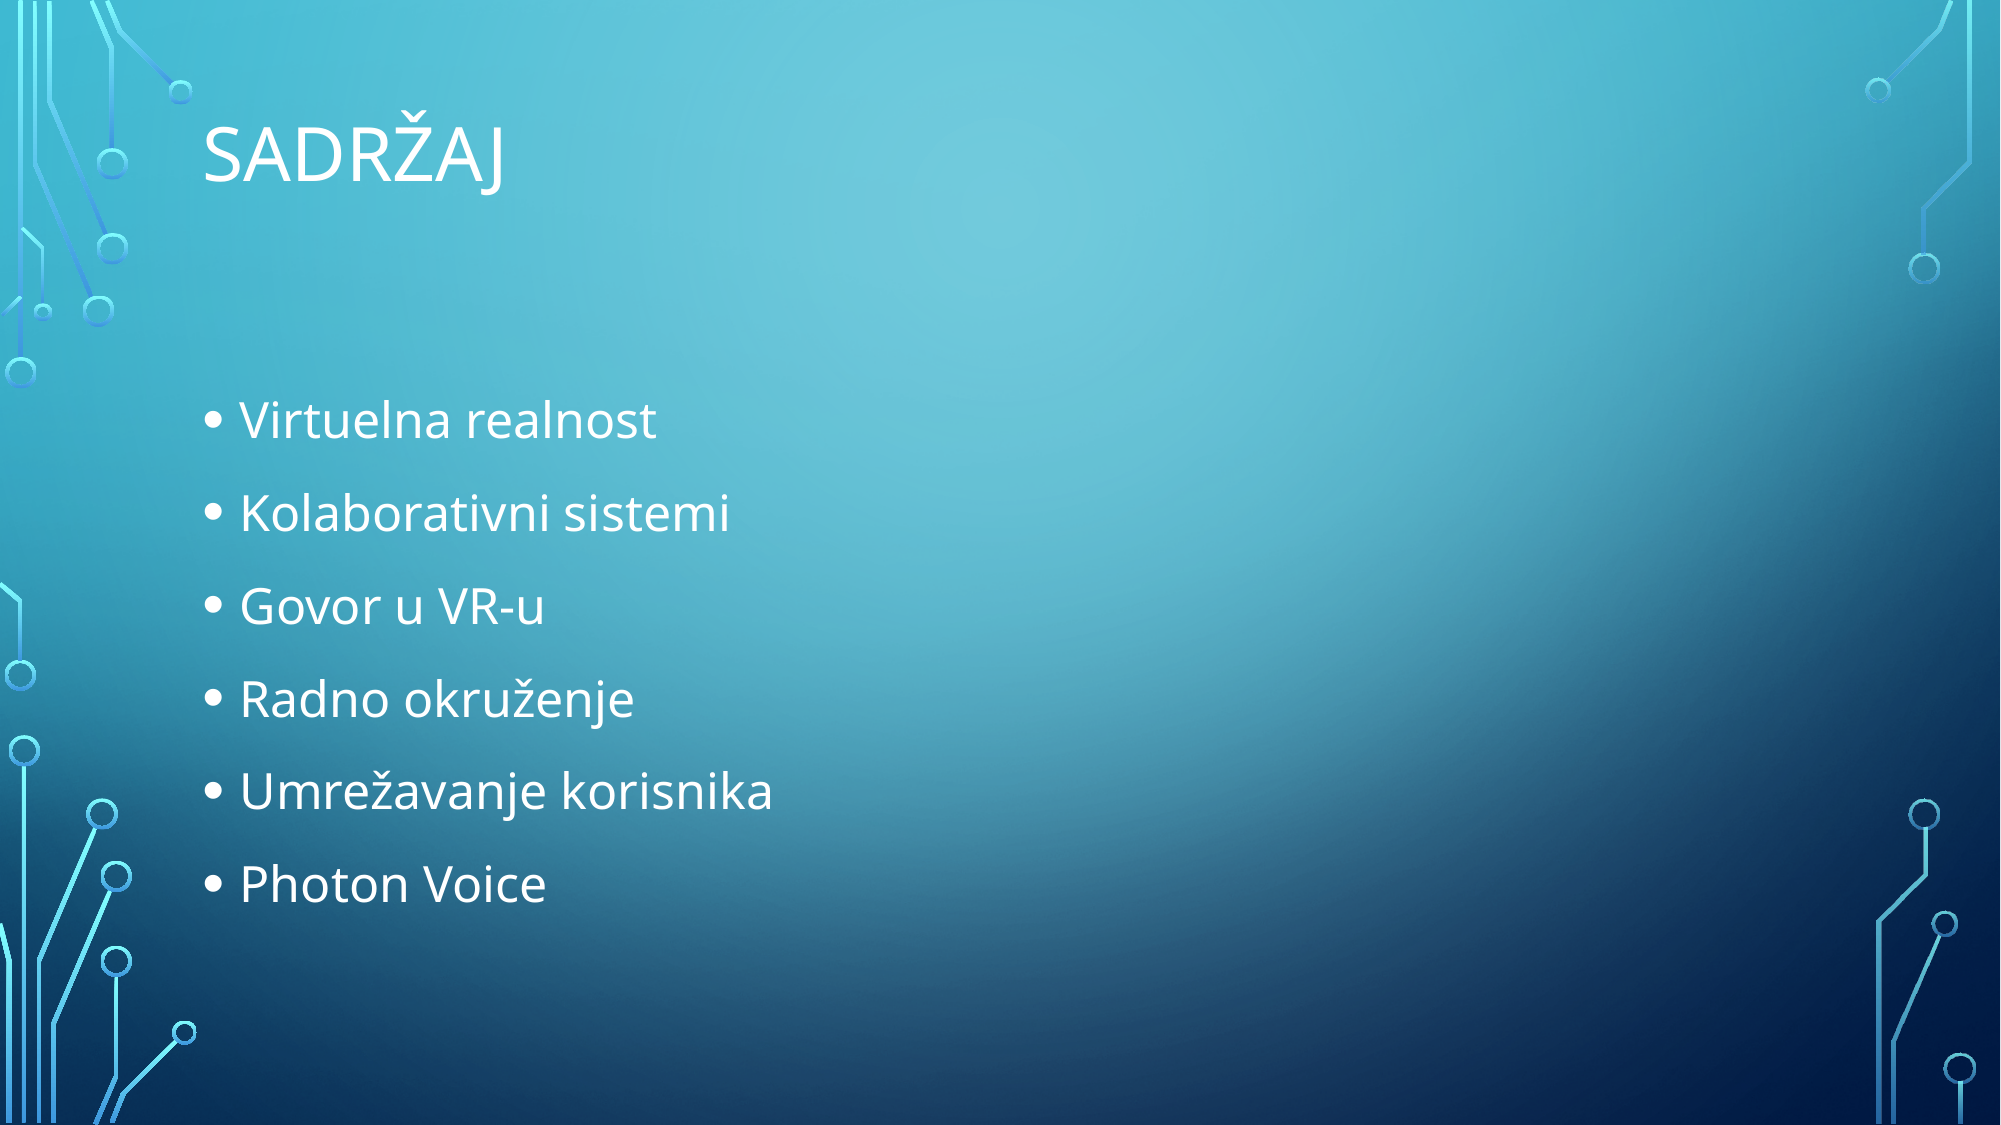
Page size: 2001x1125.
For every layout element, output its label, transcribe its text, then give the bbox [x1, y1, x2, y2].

list Virtuelna realnost Kolaborativni sistemi Govor u VR-u Radno okruženje Umrežavanje korisnika Photon Voice [187, 369, 1813, 950]
title sadržaj [187, 101, 1813, 213]
